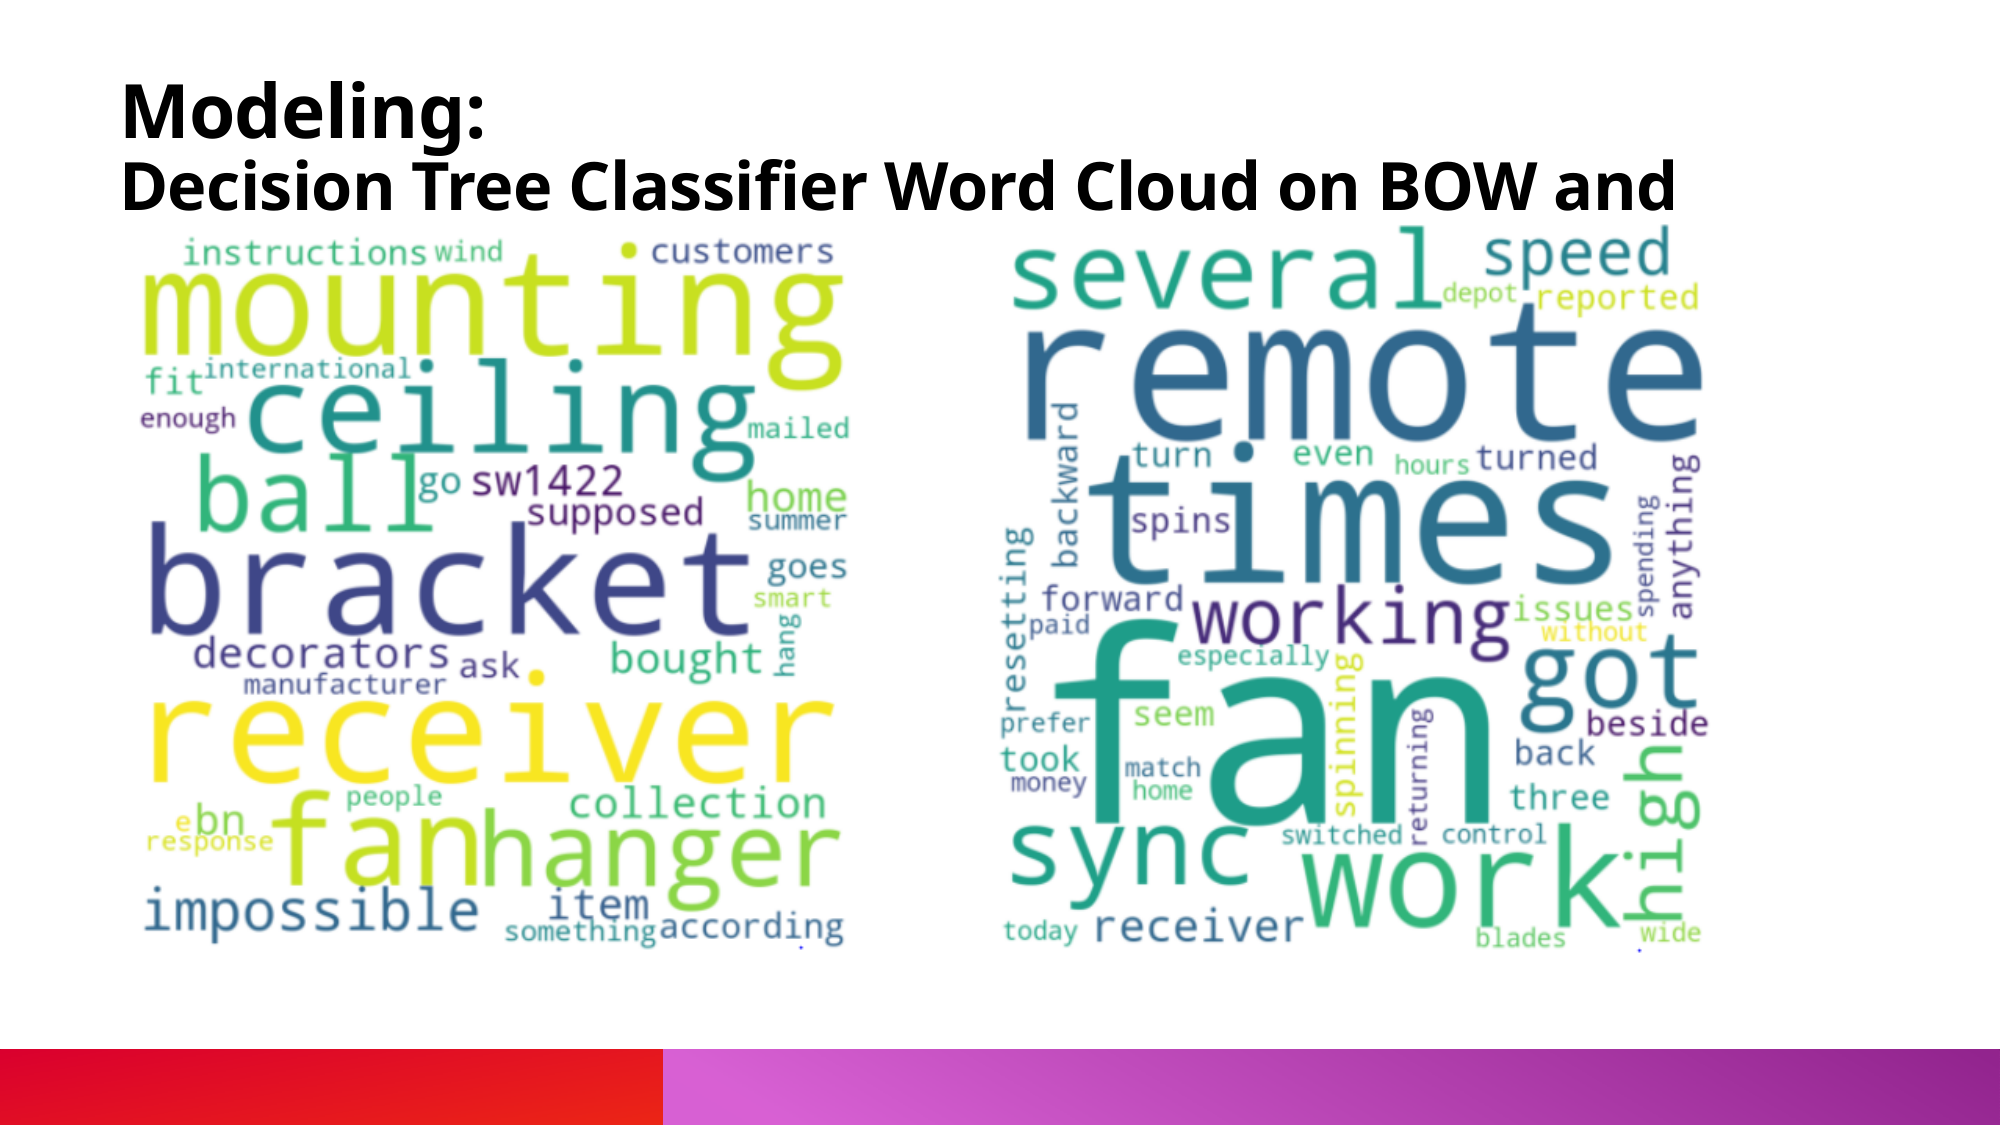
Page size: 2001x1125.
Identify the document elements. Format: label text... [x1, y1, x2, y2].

picture [115, 224, 863, 964]
picture [0, 1049, 2000, 1125]
picture [986, 224, 1728, 964]
title Modeling: [117, 61, 1678, 141]
text_box Decision Tree Classifier Word Cloud on BOW and TFIDF [117, 141, 1726, 304]
